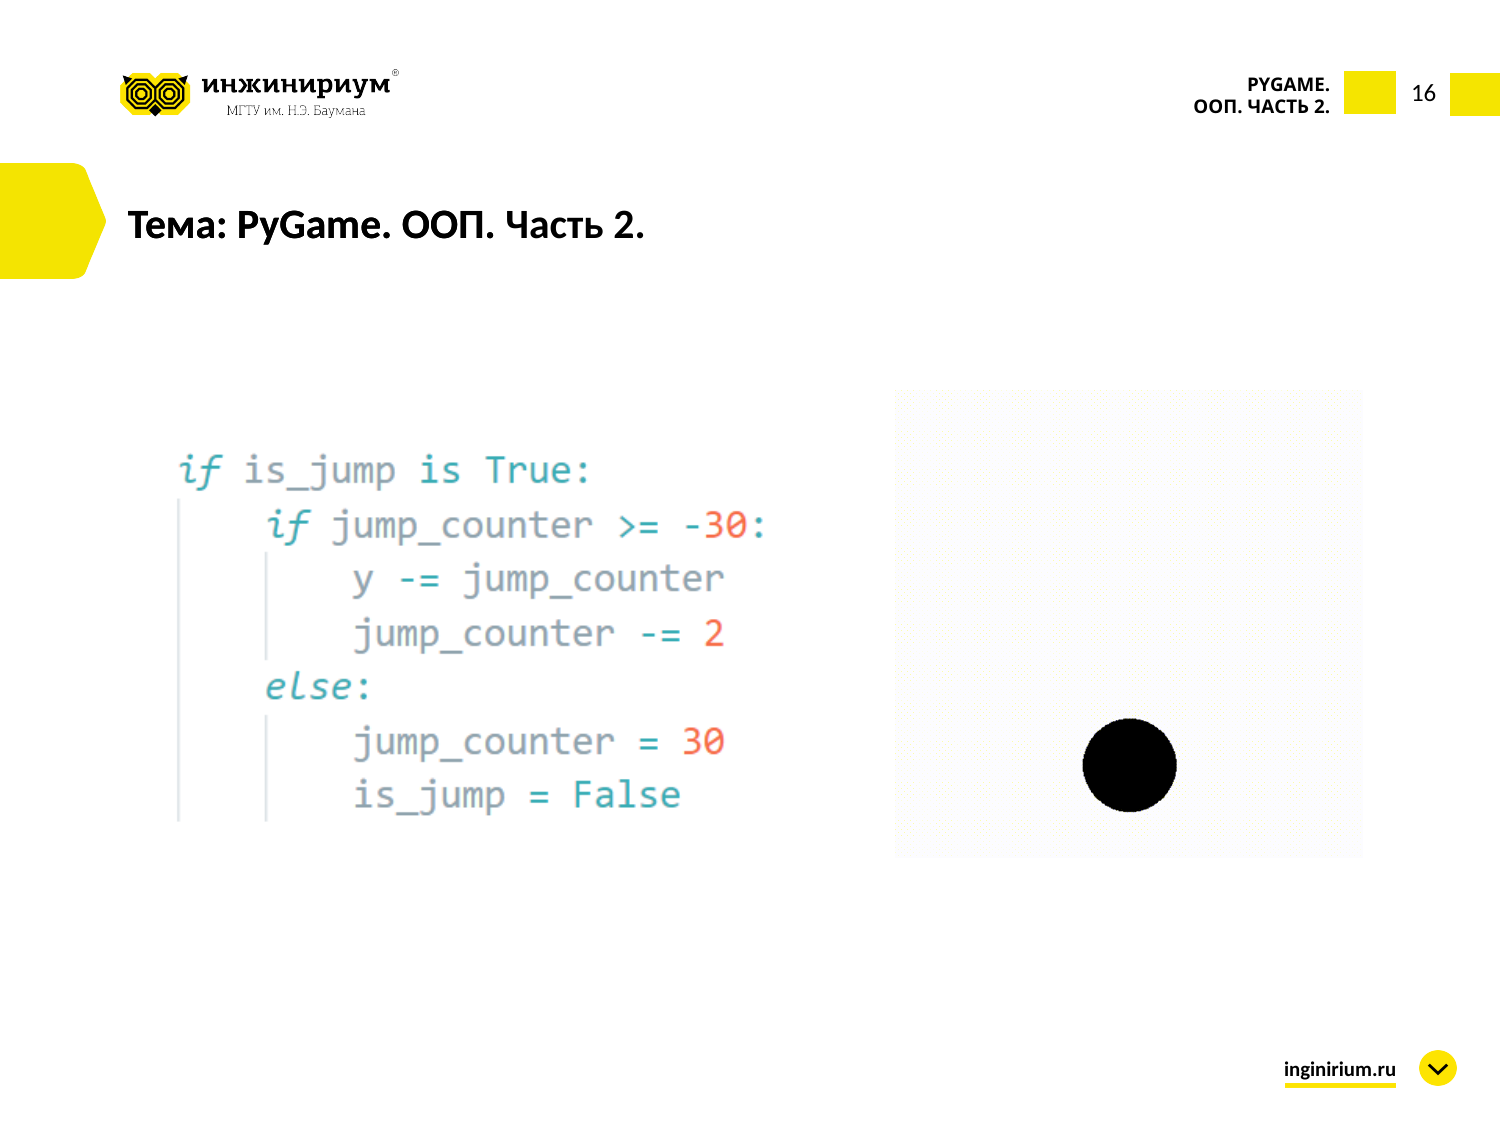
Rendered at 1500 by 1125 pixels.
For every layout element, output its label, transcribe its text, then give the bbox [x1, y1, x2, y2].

text_box PYGAME. ООП. ЧАСТЬ 2. [718, 65, 1345, 126]
picture [120, 68, 399, 119]
picture [1344, 71, 1396, 115]
picture [1284, 1083, 1396, 1088]
text_box 16 [1396, 68, 1457, 114]
text_box inginirium.ru [1263, 1047, 1412, 1088]
picture [1449, 73, 1500, 116]
text_box Тема: PyGame. ООП. Часть 2. [113, 189, 1353, 293]
picture [1419, 1049, 1457, 1086]
picture [895, 390, 1363, 858]
picture [154, 444, 816, 836]
picture [0, 163, 106, 279]
